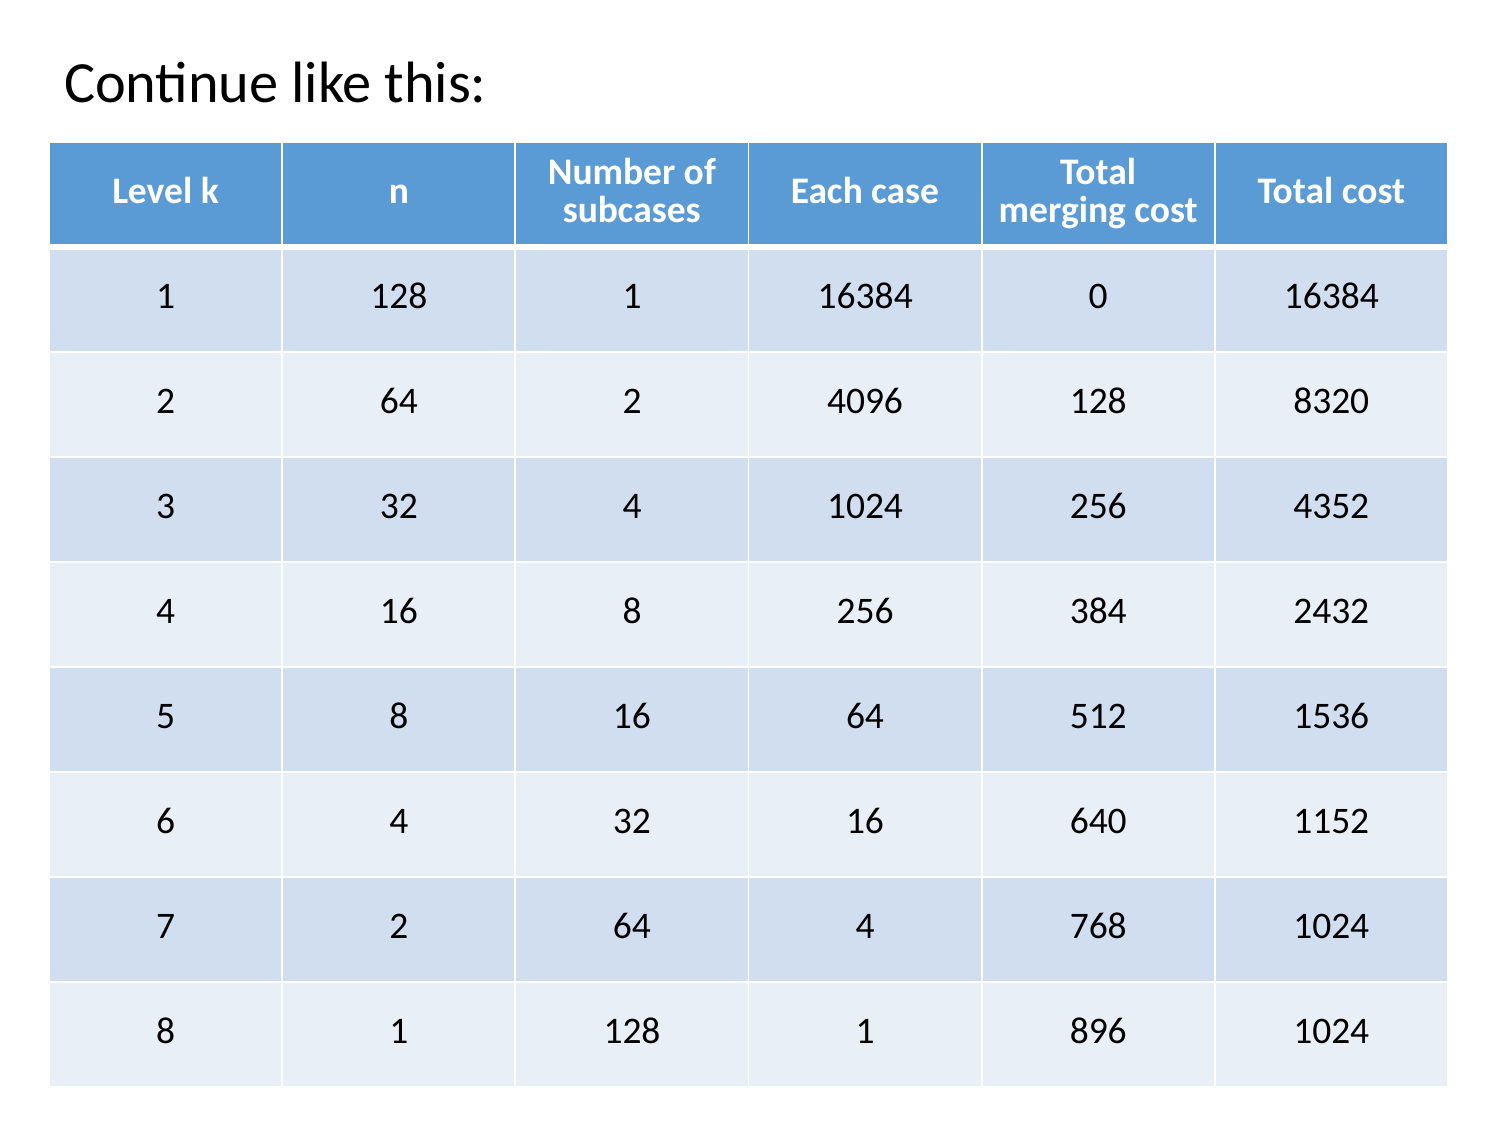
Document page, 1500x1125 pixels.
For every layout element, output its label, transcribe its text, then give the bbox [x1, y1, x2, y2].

table_cell 256 [749, 563, 981, 666]
table_cell 16 [516, 668, 748, 771]
table_cell 64 [749, 668, 981, 771]
table_cell 4 [283, 773, 514, 876]
table_cell 2 [283, 878, 514, 981]
table_header Number of subcases [516, 143, 748, 244]
table_cell 2 [516, 353, 748, 456]
table_cell 1 [283, 983, 514, 1086]
table_cell 8 [516, 563, 748, 666]
table_cell 640 [983, 773, 1214, 876]
table_cell 1024 [749, 458, 981, 561]
table_cell 4096 [749, 353, 981, 456]
table_cell 4352 [1216, 458, 1447, 561]
table_cell 1152 [1216, 773, 1447, 876]
list Continue like this: [49, 45, 1449, 141]
table_cell 4 [50, 563, 281, 666]
table_cell 2432 [1216, 563, 1447, 666]
table_cell 1 [516, 250, 748, 351]
table_cell 1024 [1216, 878, 1447, 981]
table_cell 2 [50, 353, 281, 456]
table_cell 128 [516, 983, 748, 1086]
table_cell 16 [283, 563, 514, 666]
table_cell 0 [983, 250, 1214, 351]
table_cell 16384 [749, 250, 981, 351]
table_cell 4 [516, 458, 748, 561]
table_cell 64 [516, 878, 748, 981]
table_cell 32 [516, 773, 748, 876]
table_cell 384 [983, 563, 1214, 666]
table_cell 4 [749, 878, 981, 981]
table_cell 768 [983, 878, 1214, 981]
table_header Each case [749, 143, 981, 244]
table_cell 256 [983, 458, 1214, 561]
table_cell 6 [50, 773, 281, 876]
table_cell 5 [50, 668, 281, 771]
table_cell 896 [983, 983, 1214, 1086]
table_cell 1536 [1216, 668, 1447, 771]
table_cell 128 [983, 353, 1214, 456]
table_cell 1 [50, 250, 281, 351]
table_cell 32 [283, 458, 514, 561]
table_cell 128 [283, 250, 514, 351]
table_cell 1 [749, 983, 981, 1086]
table_cell 8 [283, 668, 514, 771]
table_header Total cost [1216, 143, 1447, 244]
table_cell 16384 [1216, 250, 1447, 351]
table_cell 7 [50, 878, 281, 981]
table_header n [283, 143, 514, 244]
table_header Level k [50, 143, 281, 244]
table_cell 8320 [1216, 353, 1447, 456]
table_cell 64 [283, 353, 514, 456]
table_header Total merging cost [983, 143, 1214, 244]
table_cell 512 [983, 668, 1214, 771]
table_cell 16 [749, 773, 981, 876]
table_cell 3 [50, 458, 281, 561]
table_cell 8 [50, 983, 281, 1086]
table_cell 1024 [1216, 983, 1447, 1086]
